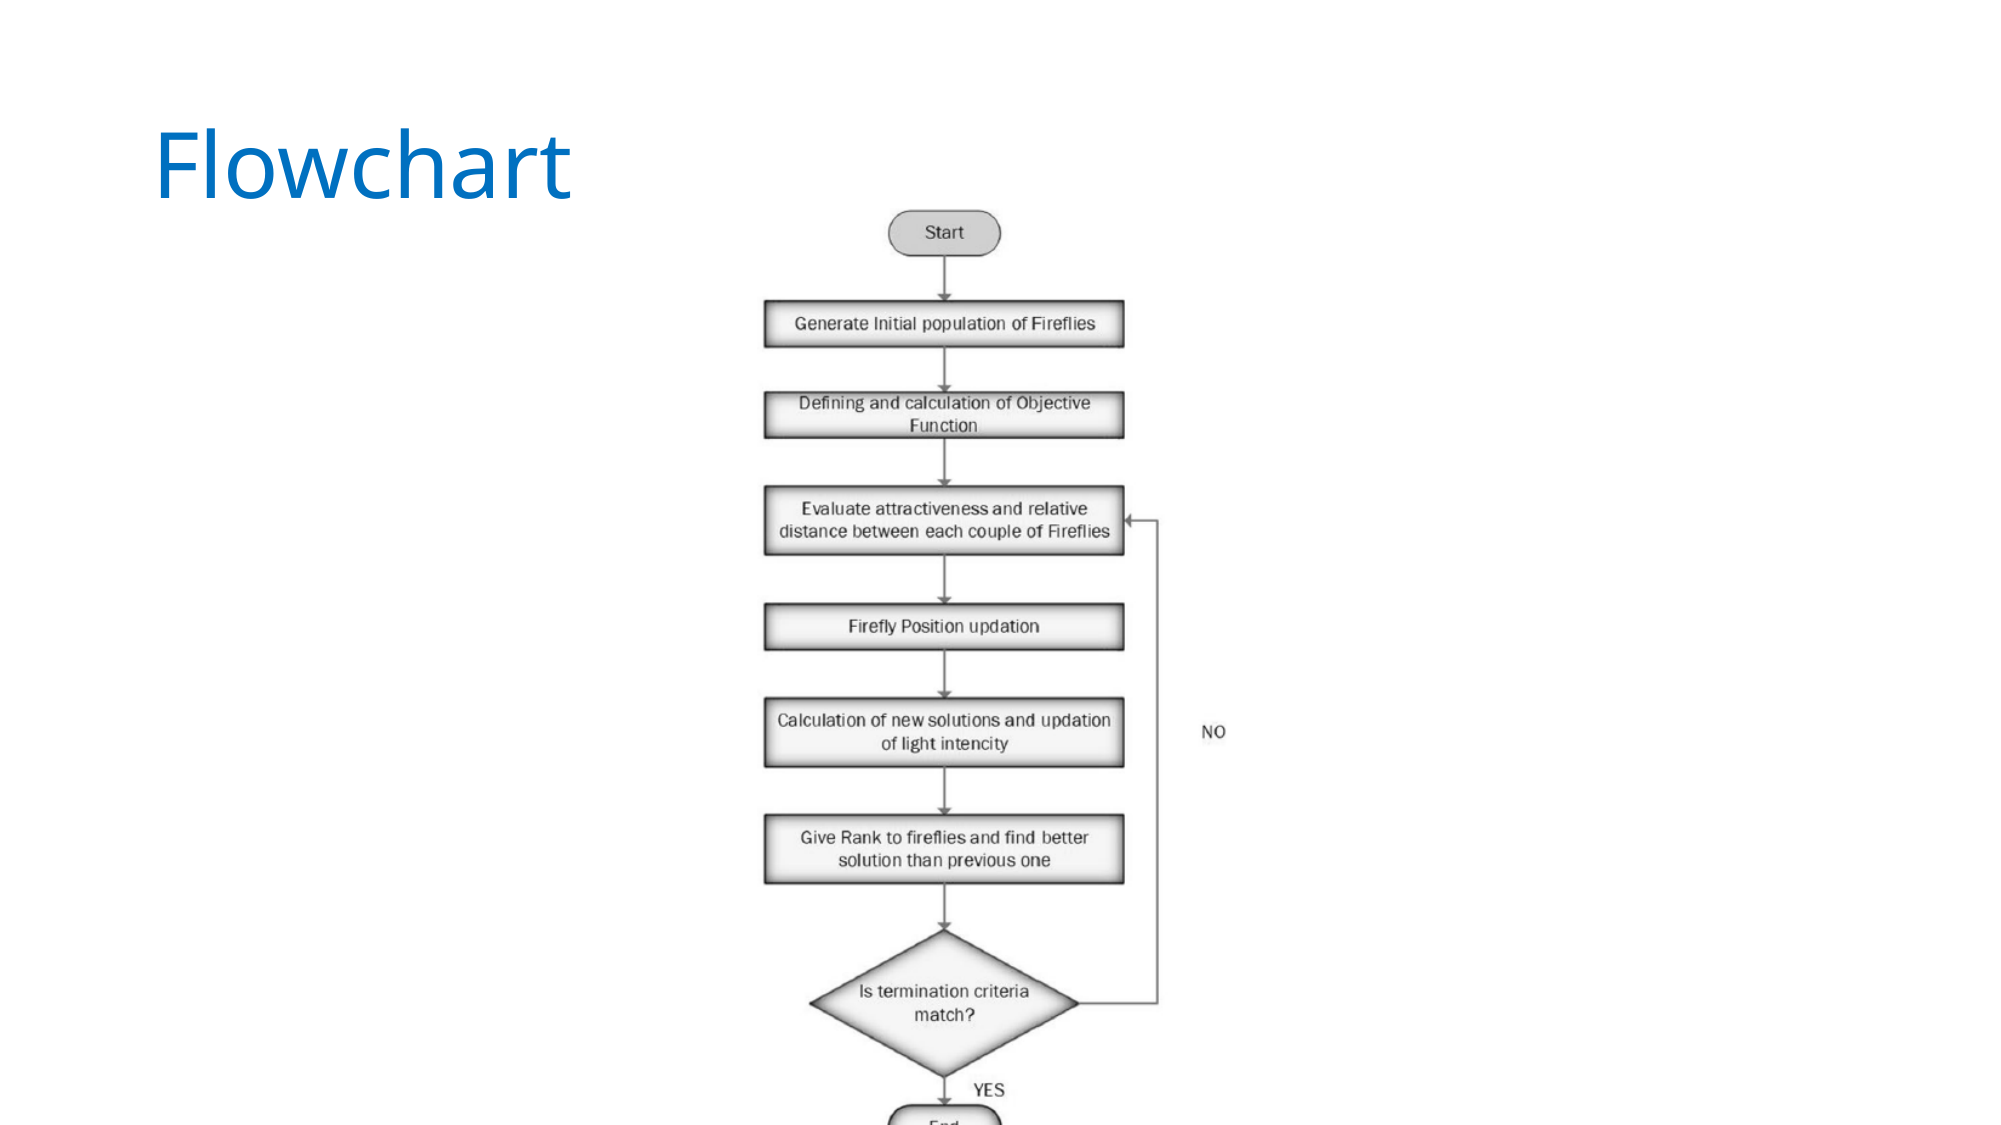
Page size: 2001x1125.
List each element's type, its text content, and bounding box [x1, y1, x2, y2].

title Flowchart [137, 59, 1863, 278]
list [715, 206, 1261, 1125]
